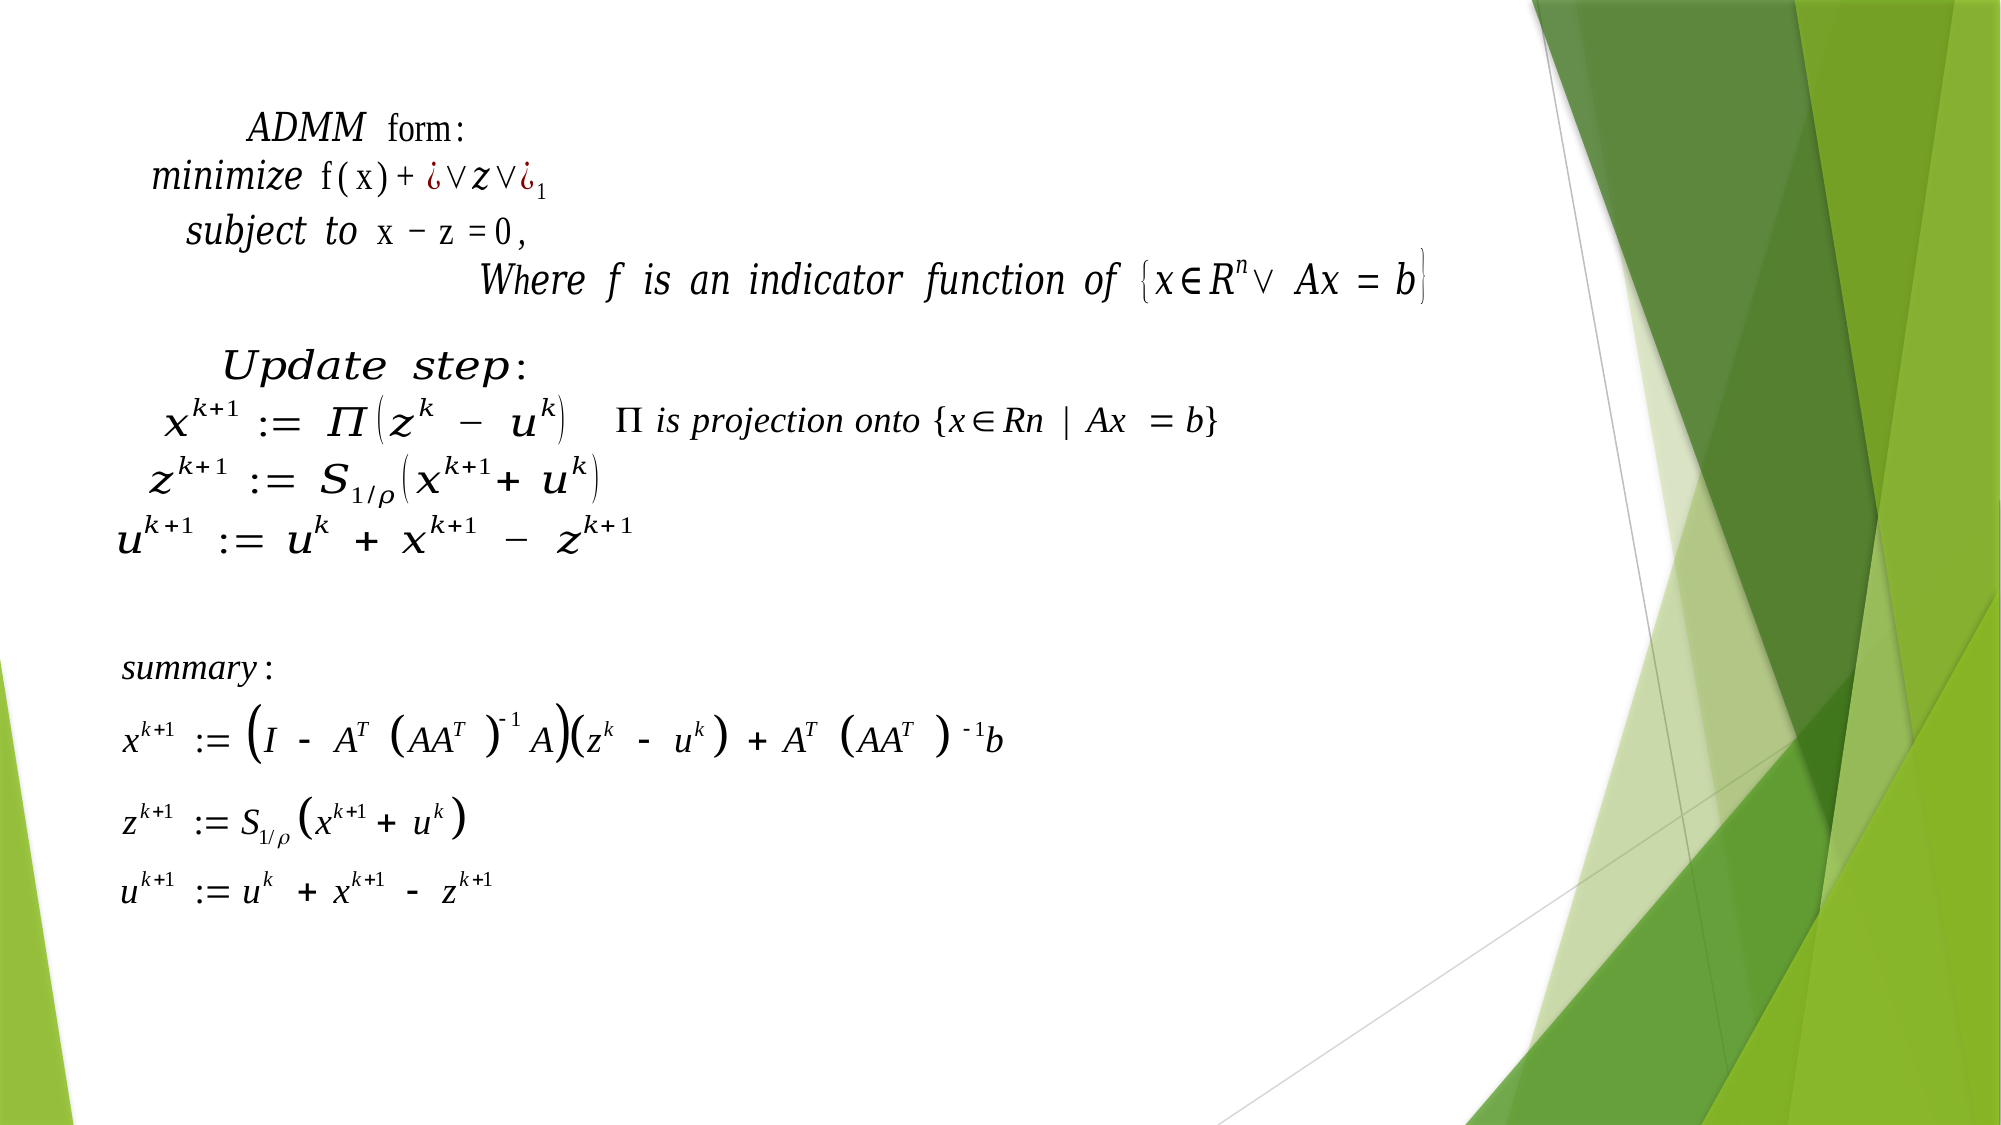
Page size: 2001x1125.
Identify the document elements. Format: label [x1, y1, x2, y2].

picture [609, 398, 1225, 450]
picture [114, 652, 1010, 914]
